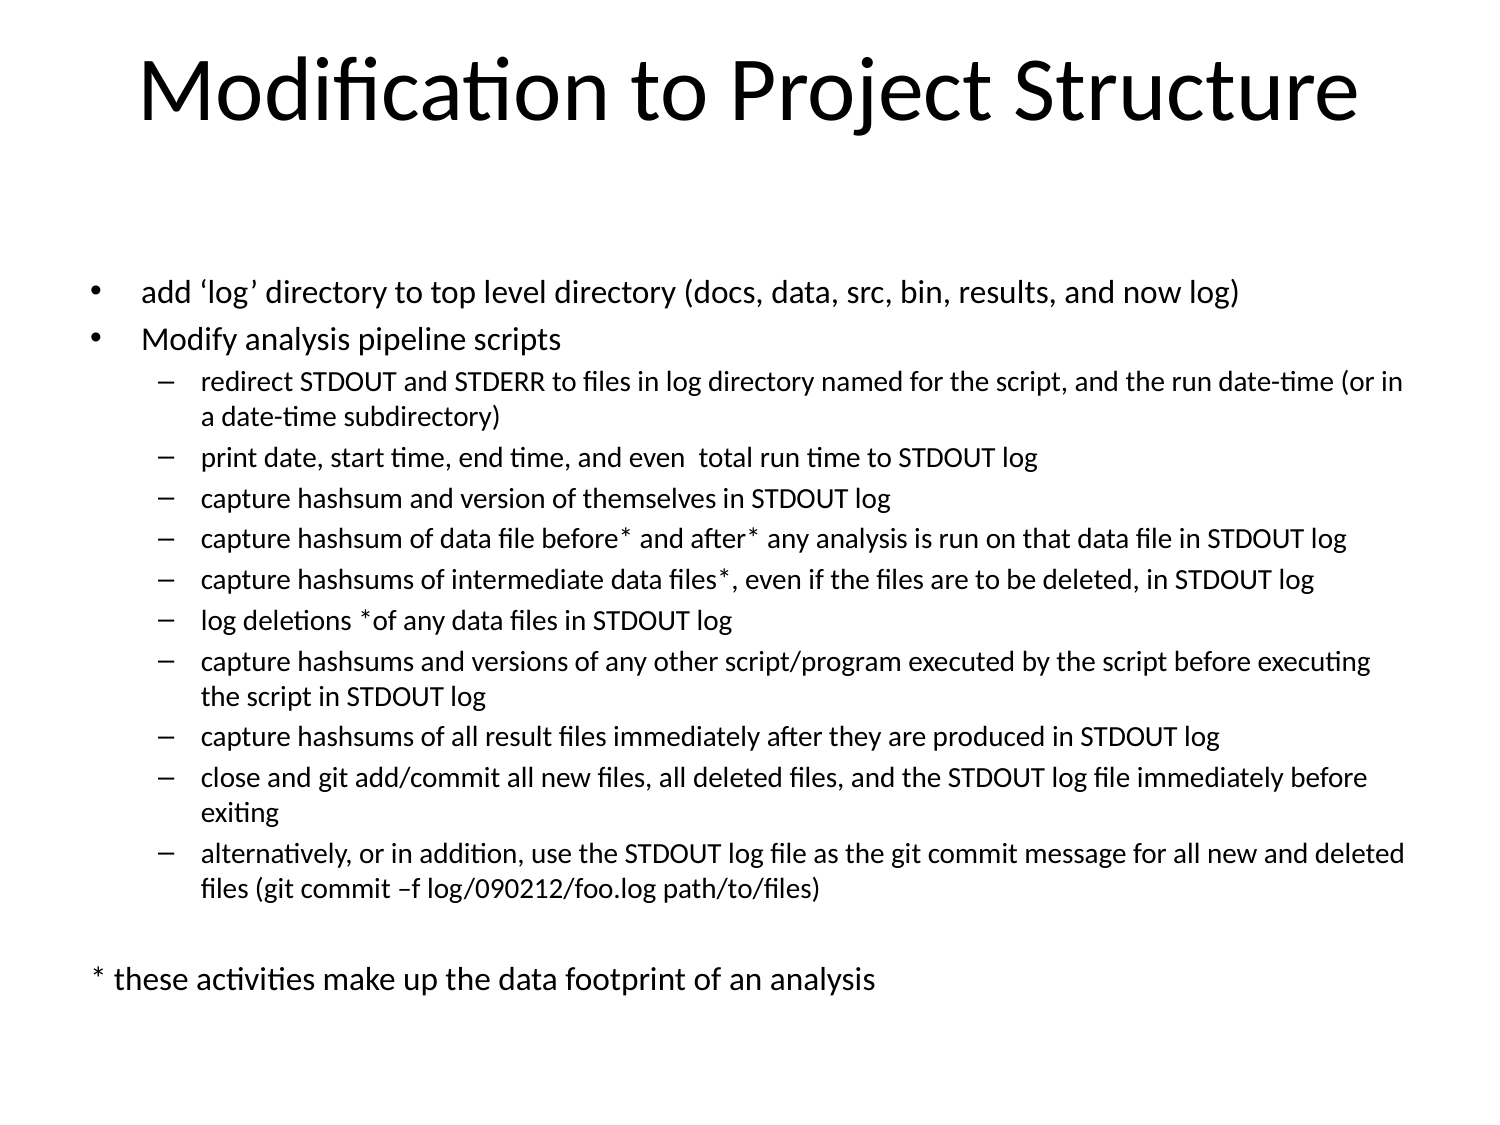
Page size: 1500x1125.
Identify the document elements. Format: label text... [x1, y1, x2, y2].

title Modification to Project Structure [75, 45, 1425, 233]
list add ‘log’ directory to top level directory (docs, data, src, bin, results, and now log) Modify analysis pipeline scripts redirect STDOUT and STDERR to files in log directory named for the script, and the run date-time (or in a date-time subdirectory) print date, start time, end time, and even total run time to STDOUT log capture hashsum and version of themselves in STDOUT log capture hashsum of data file before* and after* any analysis is run on that data file in STDOUT log capture hashsums of intermediate data files*, even if the files are to be deleted, in STDOUT log log deletions *of any data files in STDOUT log capture hashsums and versions of any other script/program executed by the script before executing the script in STDOUT log capture hashsums of all result files immediately after they are produced in STDOUT log close and git add/commit all new files, all deleted files, and the STDOUT log file immediately before exiting alternatively, or in addition, use the STDOUT log file as the git commit message for all new and deleted files (git commit –f log/090212/foo.log path/to/files) * these activities make up the data footprint of an analysis [75, 262, 1425, 1005]
